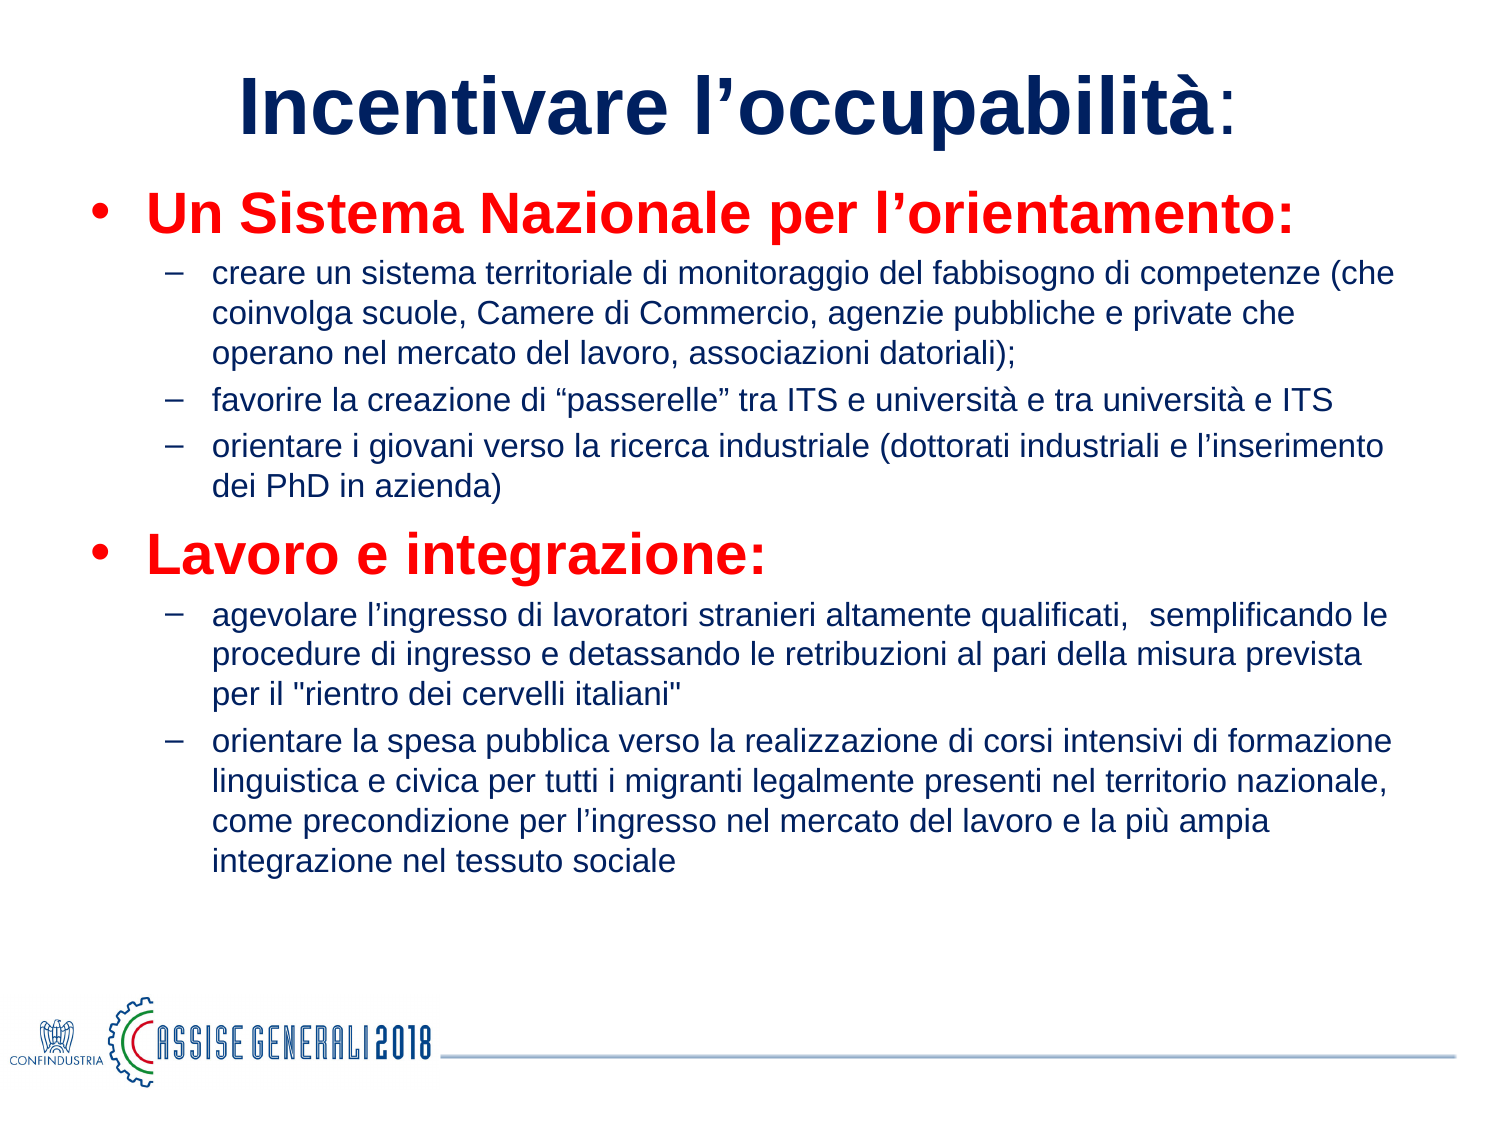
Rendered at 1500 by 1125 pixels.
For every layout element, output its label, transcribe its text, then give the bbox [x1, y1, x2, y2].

picture [0, 994, 1459, 1091]
title Incentivare l’occupabilità: [74, 44, 1426, 167]
list Un Sistema Nazionale per l’orientamento: creare un sistema territoriale di monitoraggio del fabbisogno di competenze (che coinvolga scuole, Camere di Commercio, agenzie pubbliche e private che operano nel mercato del lavoro, associazioni datoriali); favorire la creazione di “passerelle” tra ITS e università e tra università e ITS orientare i giovani verso la ricerca industriale (dottorati industriali e l’inserimento dei PhD in azienda) Lavoro e integrazione: agevolare l’ingresso di lavoratori stranieri altamente qualificati, semplificando le procedure di ingresso e detassando le retribuzioni al pari della misura prevista per il "rientro dei cervelli italiani" orientare la spesa pubblica verso la realizzazione di corsi intensivi di formazione linguistica e civica per tutti i migranti legalmente presenti nel territorio nazionale, come precondizione per l’ingresso nel mercato del lavoro e la più ampia integrazione nel tessuto sociale [74, 167, 1426, 728]
